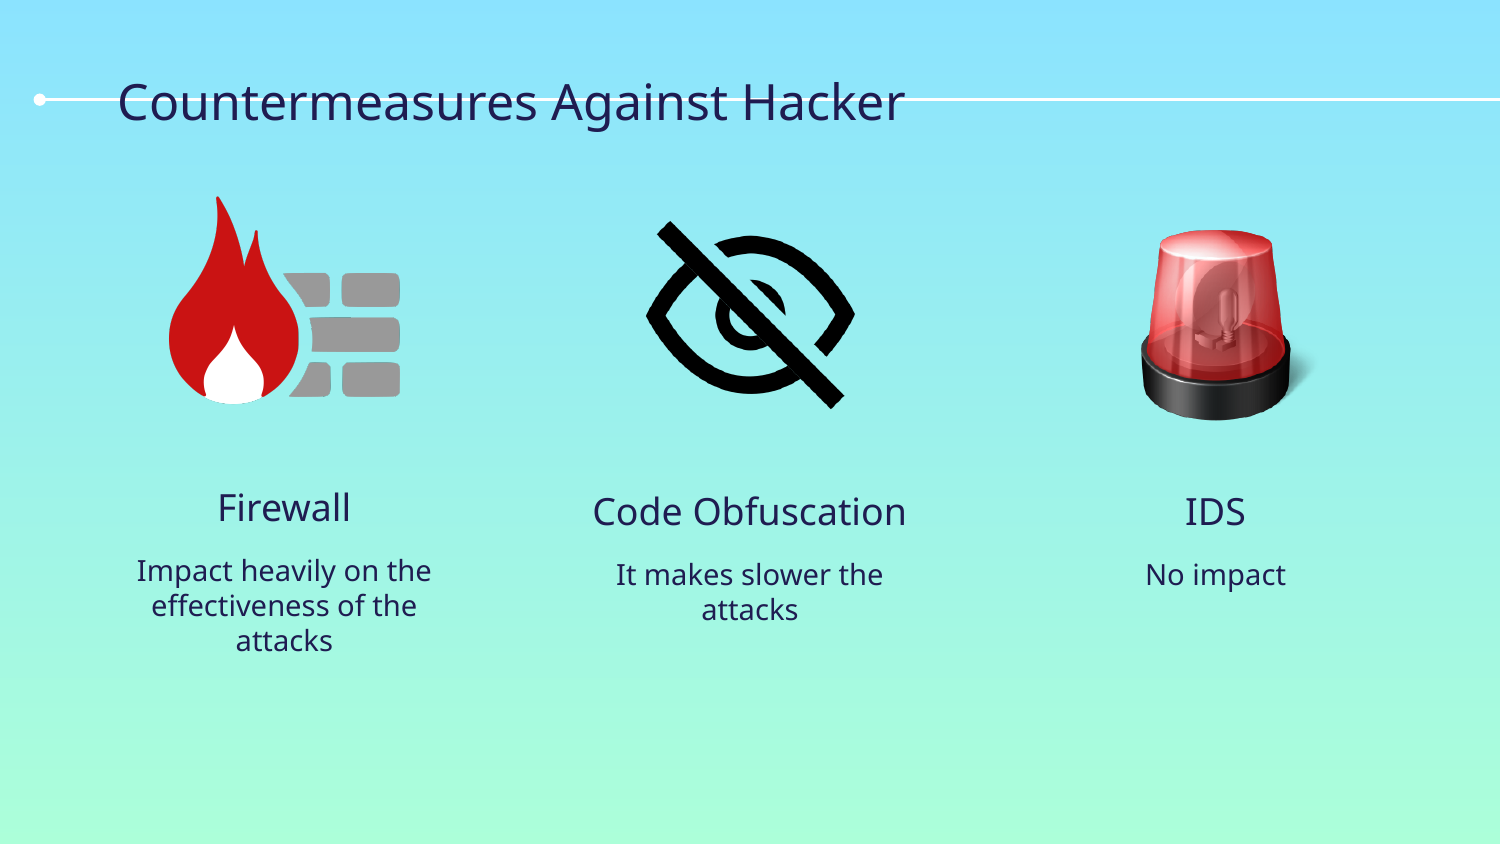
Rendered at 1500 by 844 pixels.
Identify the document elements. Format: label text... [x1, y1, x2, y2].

title Firewall [102, 455, 466, 544]
picture [1112, 218, 1320, 426]
list Impact heavily on the effectiveness of the attacks [102, 544, 466, 668]
title IDS [1033, 459, 1398, 549]
title Code Obfuscation [568, 459, 932, 549]
title Countermeasures Against Hacker [102, 55, 1302, 144]
list No impact [1033, 549, 1398, 672]
list It makes slower the attacks [568, 549, 932, 672]
picture [609, 175, 891, 456]
picture [156, 176, 413, 432]
